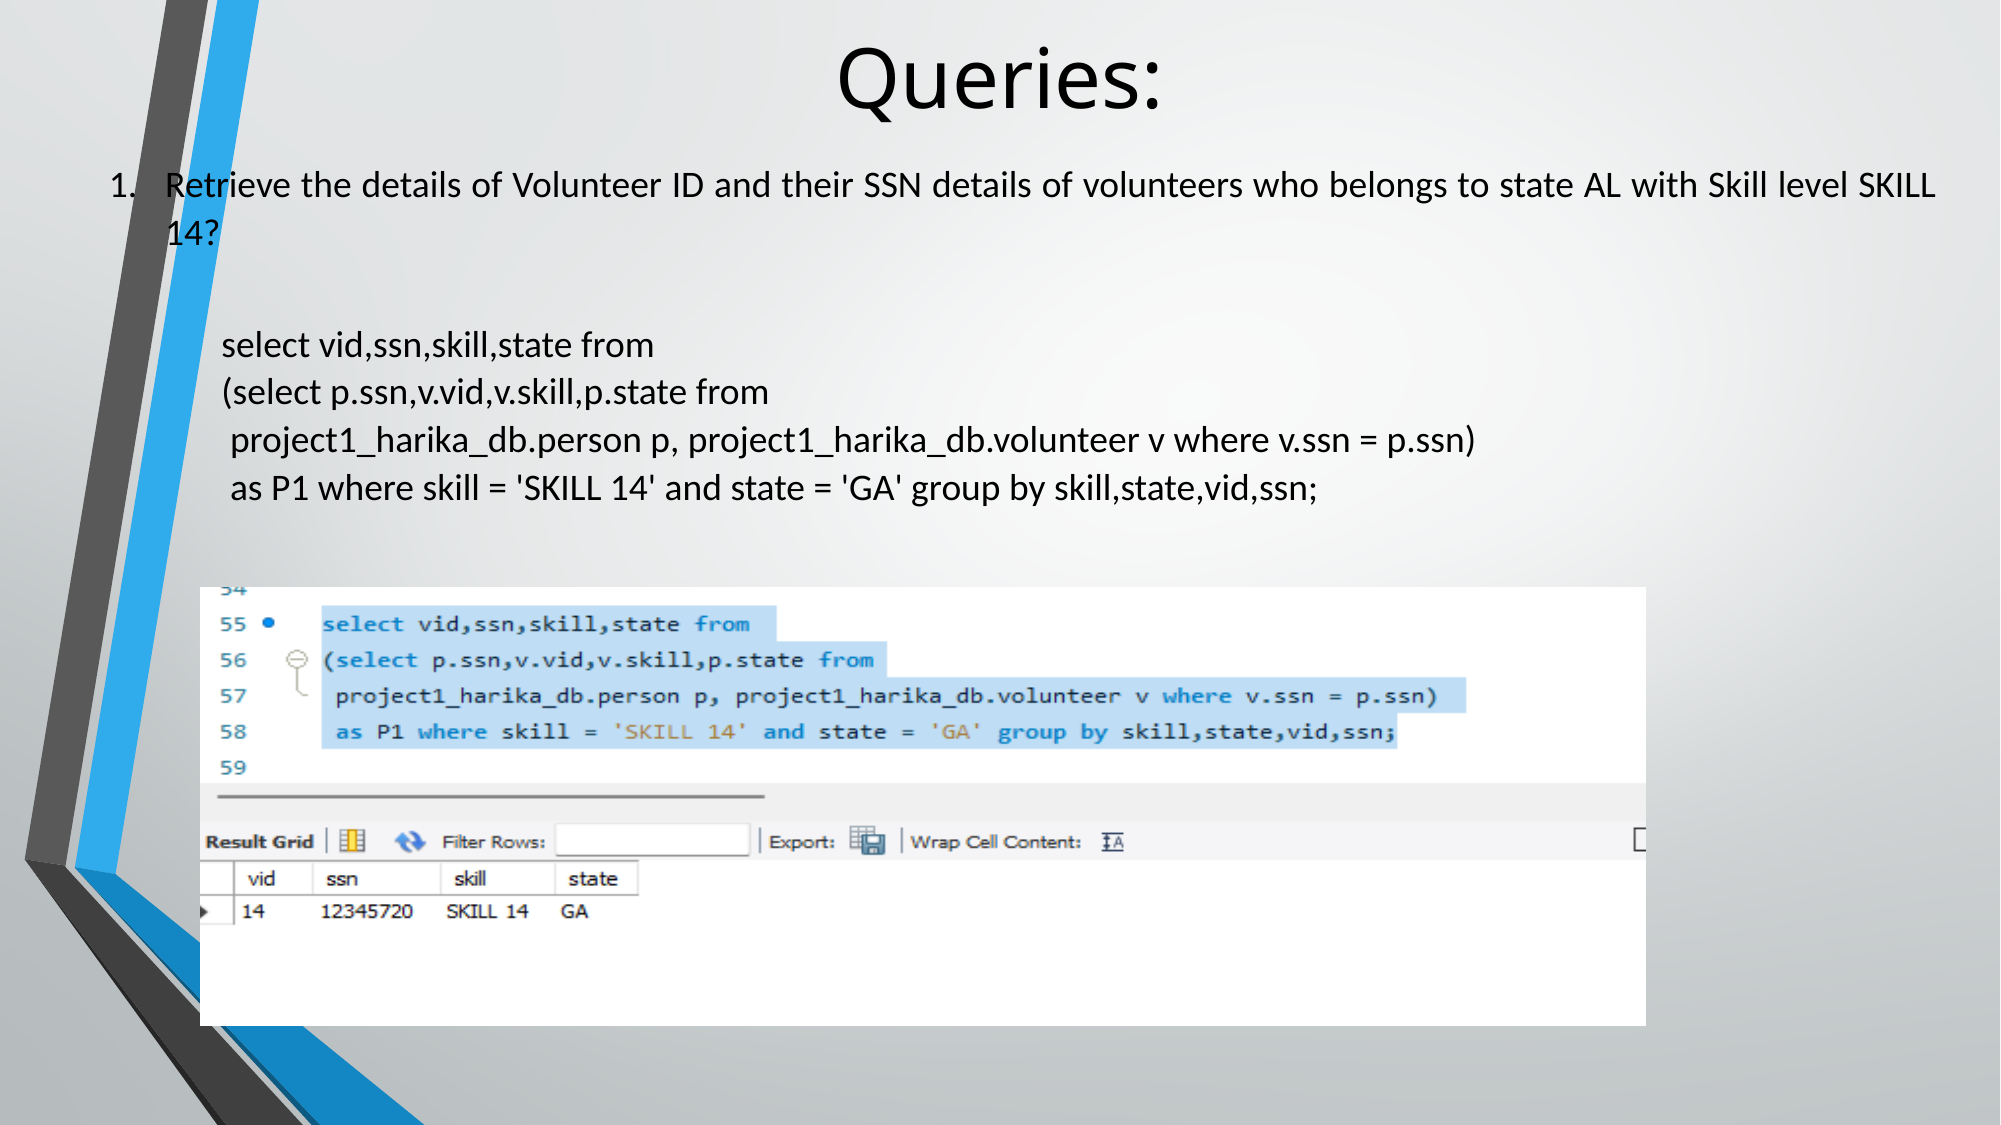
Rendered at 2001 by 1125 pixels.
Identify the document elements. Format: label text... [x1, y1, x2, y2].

picture [200, 586, 1646, 1026]
text_box Retrieve the details of Volunteer ID and their SSN details of volunteers who belongs to state AL with Skill level SKILL 14? select vid,ssn,skill,state from (select p.ssn,v.vid,v.skill,p.state from project1_harika_db.person p, project1_harika_db.volunteer v where v.ssn = p.ssn) as P1 where skill = 'SKILL 14' and state = 'GA' group by skill,state,vid,ssn; [94, 149, 1953, 749]
title Queries: [137, 0, 1863, 149]
